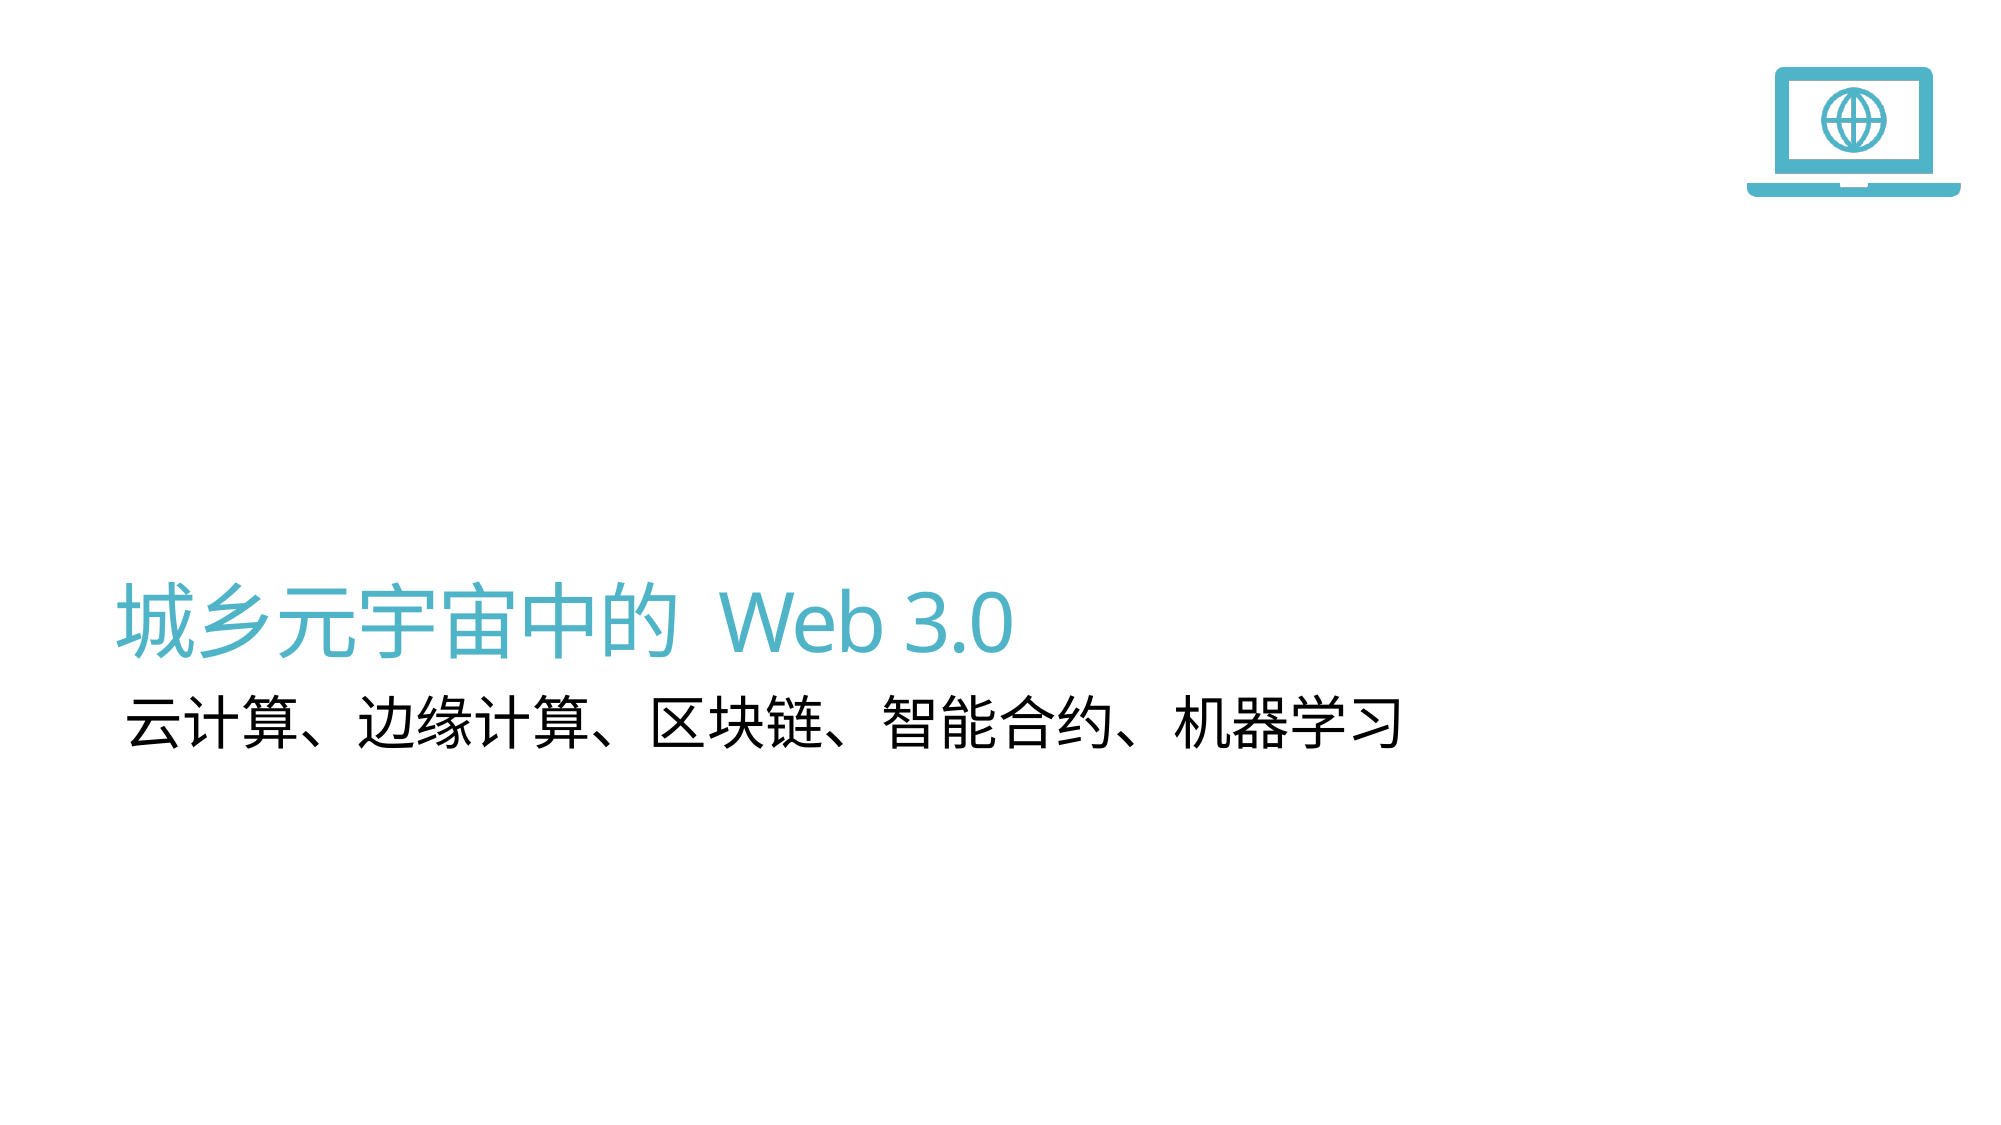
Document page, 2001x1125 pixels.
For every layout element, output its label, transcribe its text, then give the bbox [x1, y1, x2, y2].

title 城乡元宇宙中的 Web 3.0 [98, 125, 1868, 677]
picture [1742, 20, 1965, 243]
list 云计算、边缘计算、区块链、智能合约、机器学习 [109, 689, 1623, 960]
